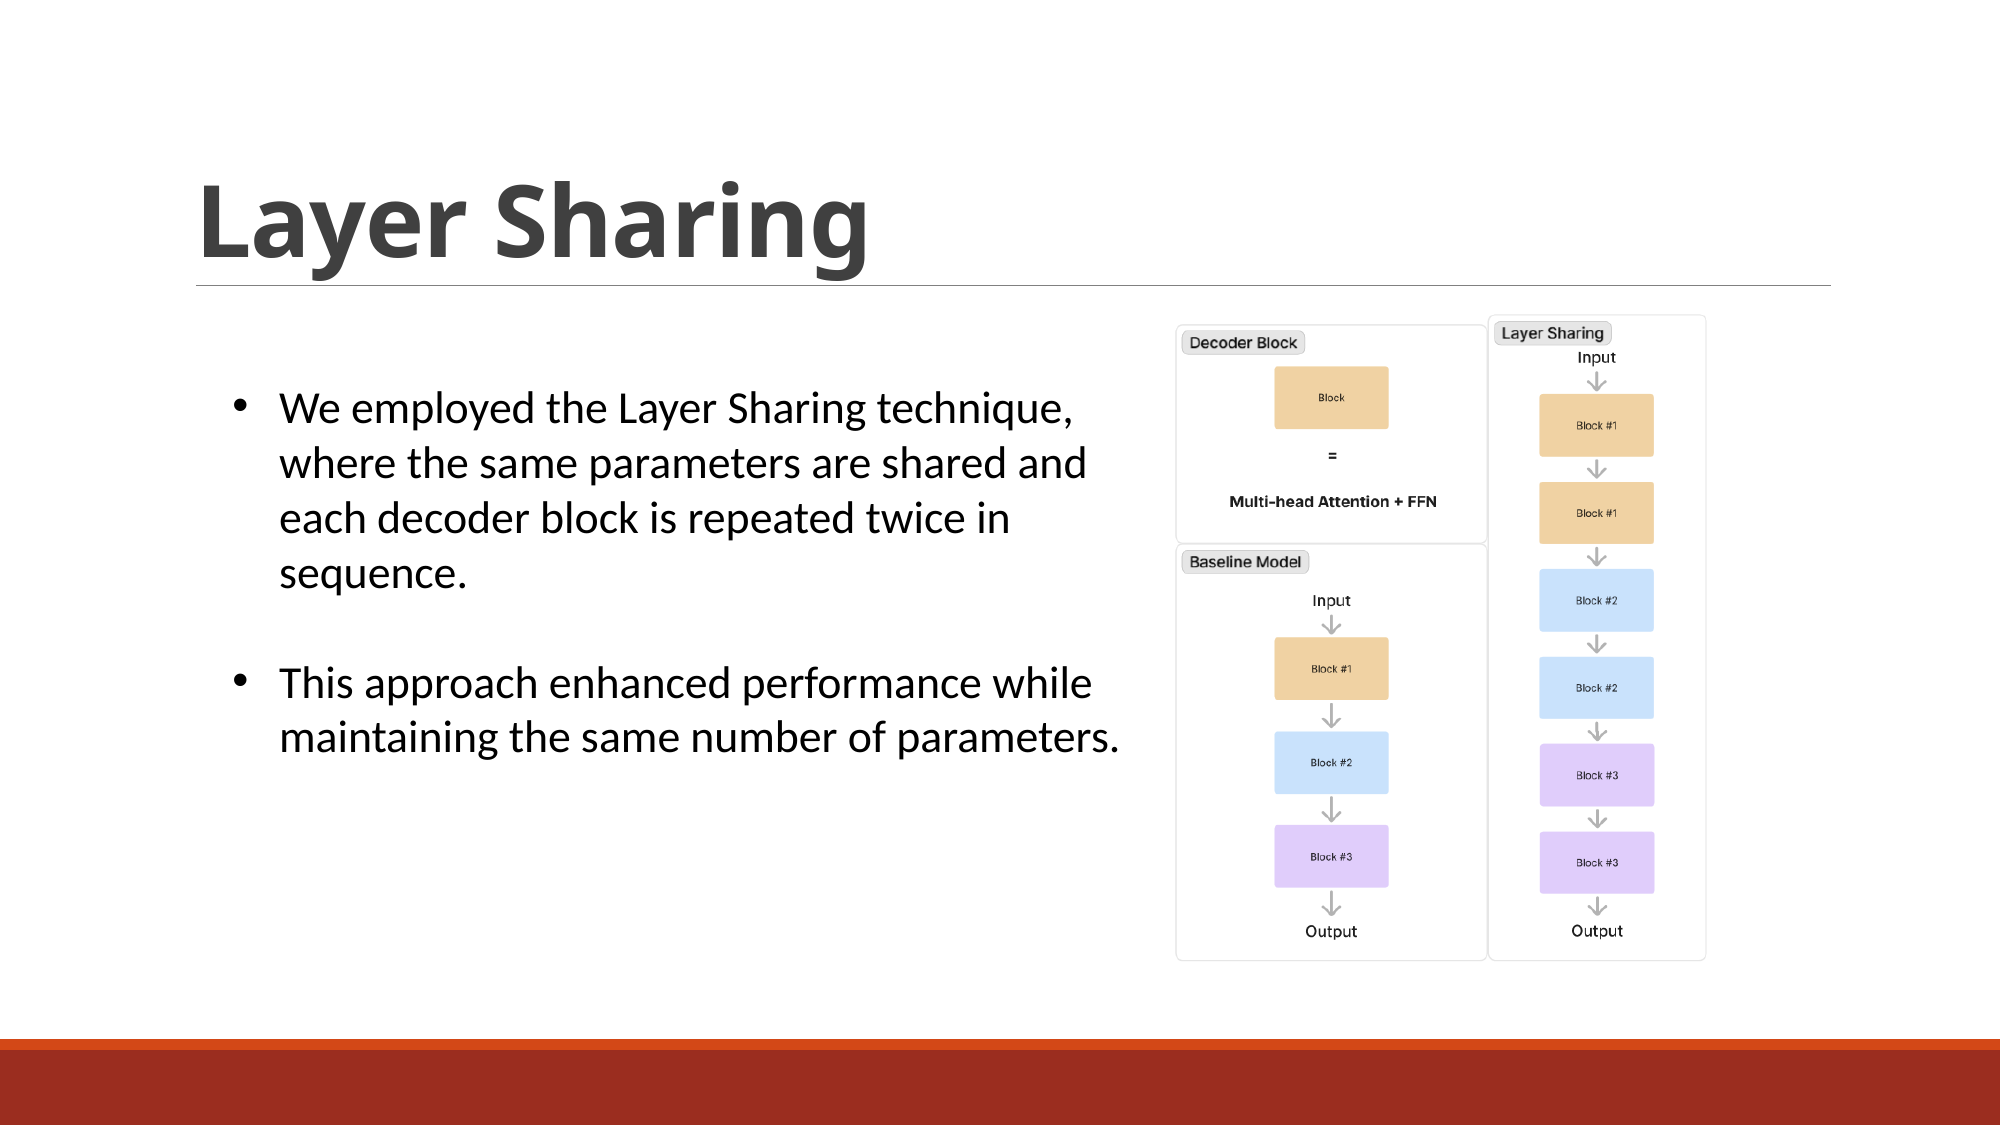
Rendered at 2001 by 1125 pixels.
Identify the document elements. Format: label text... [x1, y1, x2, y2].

text_box We employed the Layer Sharing technique, where the same parameters are shared and each decoder block is repeated twice in sequence. This approach enhanced performance while maintaining the same number of parameters. [217, 369, 1138, 770]
title Layer Sharing [180, 47, 1830, 285]
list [1162, 308, 1722, 969]
